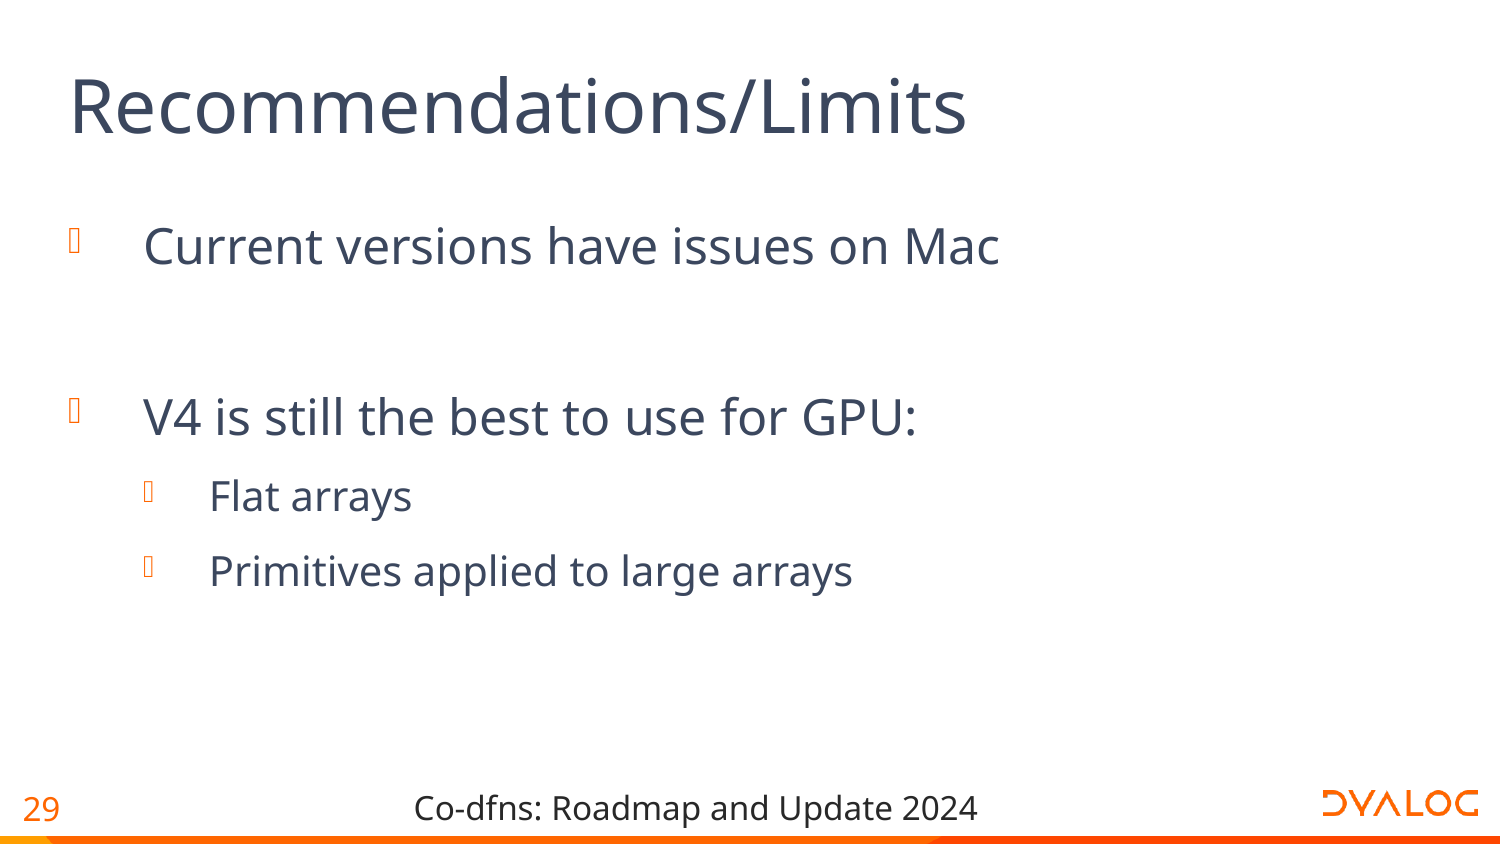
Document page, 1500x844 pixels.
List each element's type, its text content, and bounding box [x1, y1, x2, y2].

picture [1323, 790, 1478, 816]
title Recommendations/Limits [53, 43, 1121, 157]
picture [0, 836, 1500, 844]
list Current versions have issues on Mac V4 is still the best to use for GPU: Flat arrays Primitives applied to large arrays [53, 207, 1053, 740]
